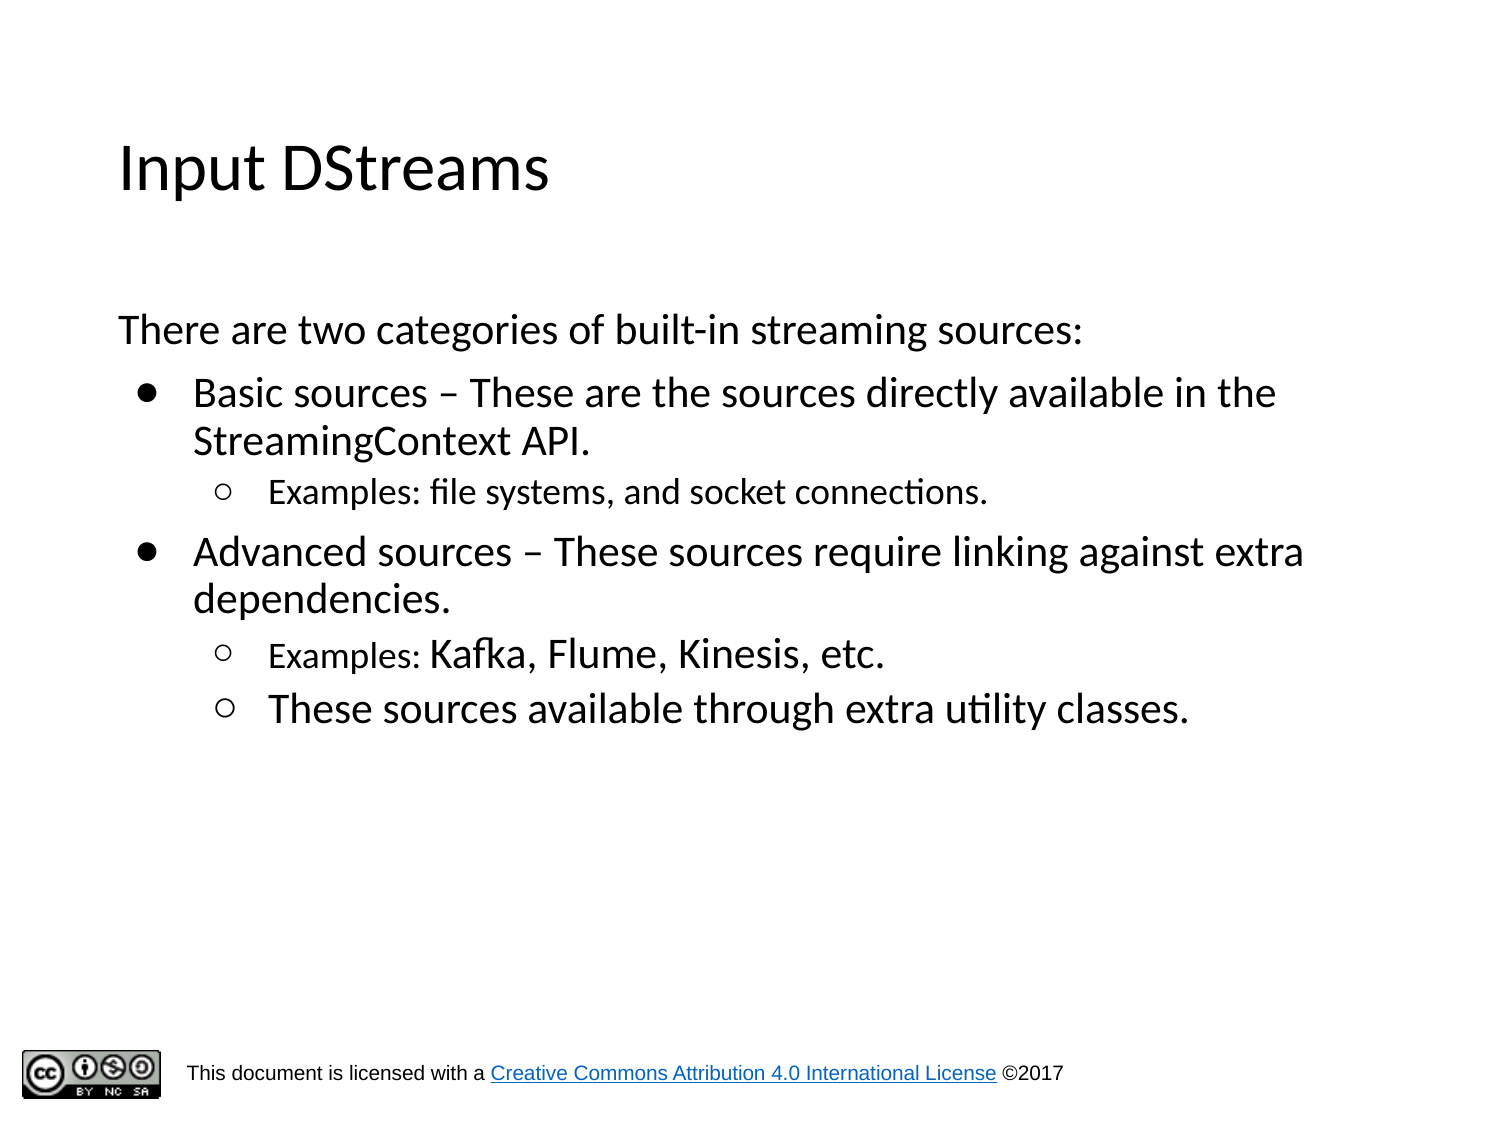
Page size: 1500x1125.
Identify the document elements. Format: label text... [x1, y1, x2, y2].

picture [22, 1050, 161, 1099]
title Input DStreams [103, 59, 1397, 278]
list There are two categories of built-in streaming sources: Basic sources – These are the sources directly available in the StreamingContext API. Examples: file systems, and socket connections. Advanced sources – These sources require linking against extra dependencies. Examples: Kafka, Flume, Kinesis, etc. These sources available through extra utility classes. [103, 299, 1397, 1014]
